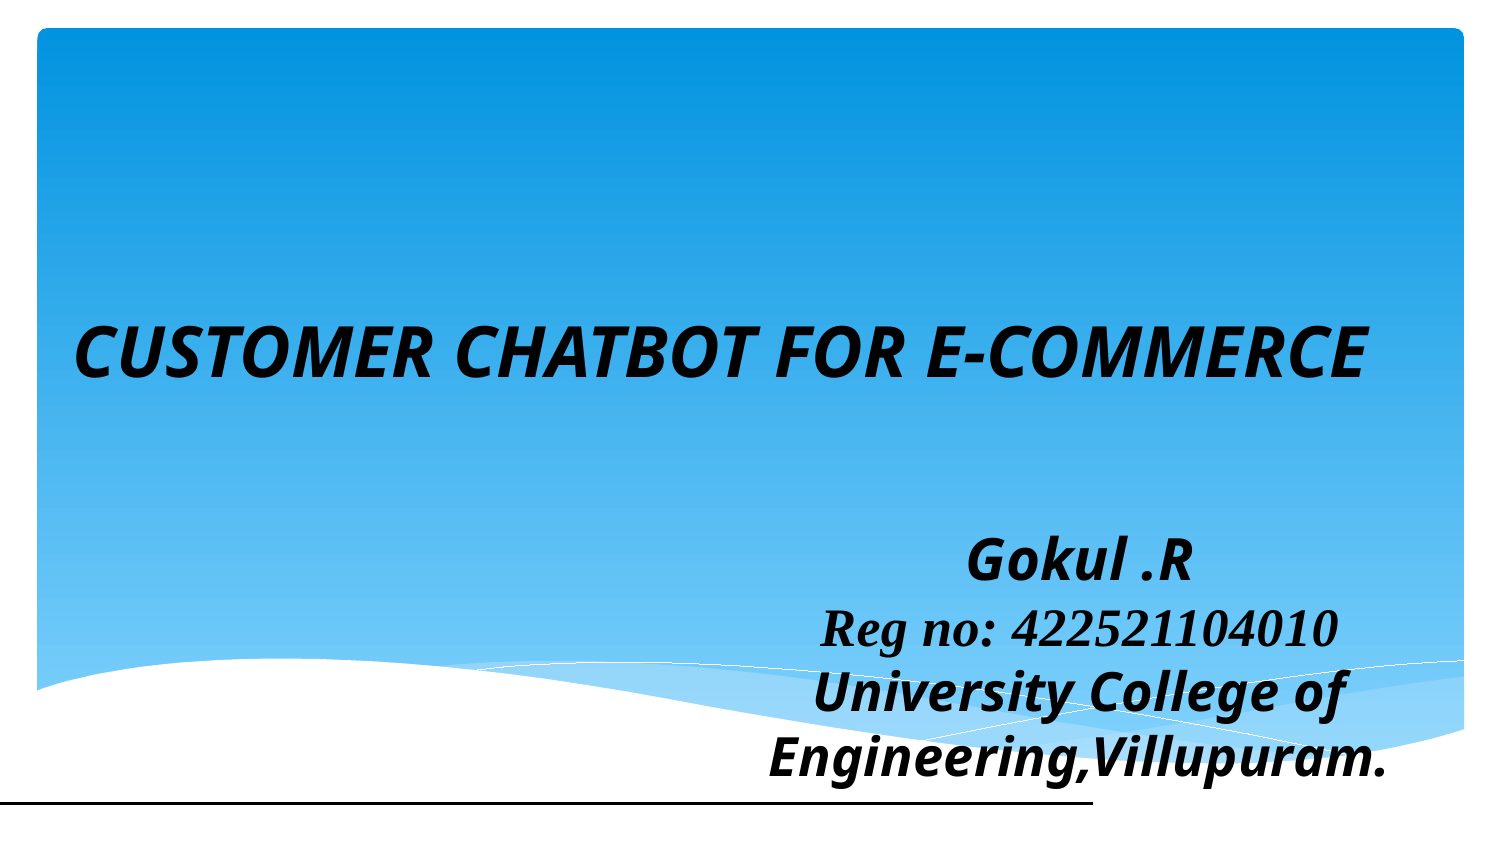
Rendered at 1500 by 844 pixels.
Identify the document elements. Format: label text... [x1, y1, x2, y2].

title Gokul .R Reg no: 422521104010 University College of Engineering,Villupuram. [166, 519, 1468, 788]
text_box CUSTOMER CHATBOT FOR E-COMMERCE [70, 303, 1483, 392]
